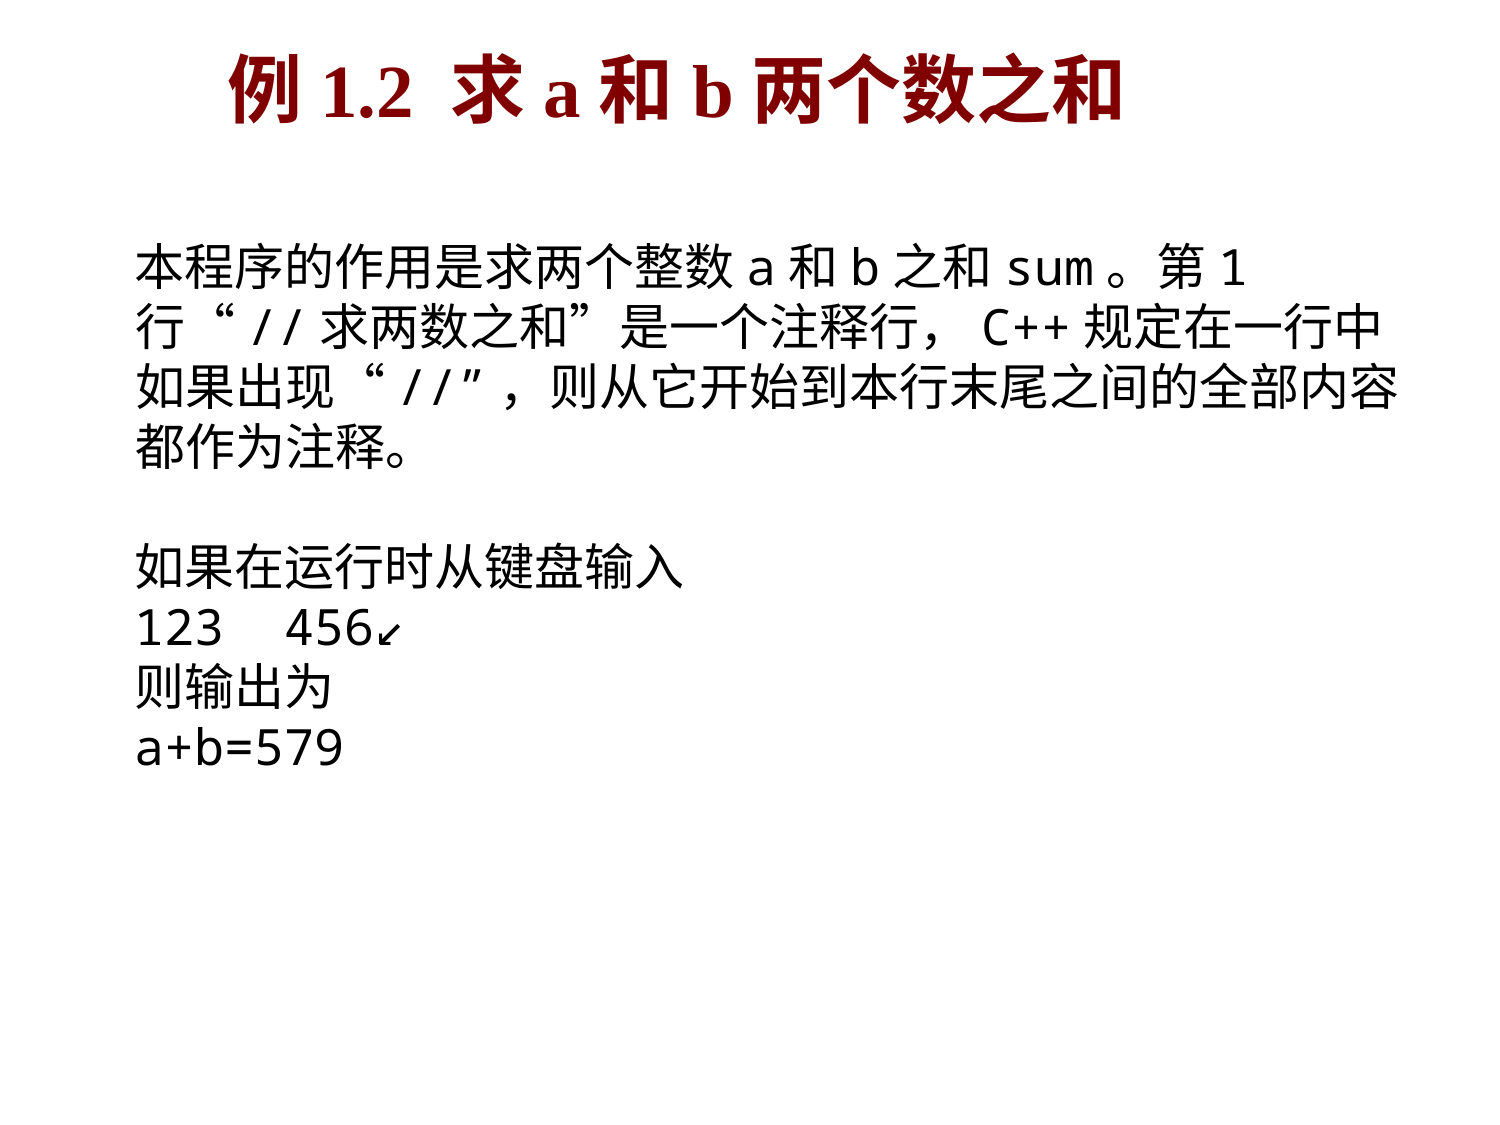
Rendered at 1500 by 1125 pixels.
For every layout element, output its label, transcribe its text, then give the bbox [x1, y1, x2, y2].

text_box 例1.2 求a和b两个数之和 [212, 37, 1388, 137]
text_box 本程序的作用是求两个整数a和b之和sum。第1行“//求两数之和”是一个注释行，C++规定在一行中如果出现“//”，则从它开始到本行末尾之间的全部内容都作为注释。 如果在运行时从键盘输入 123 456↙ 则输出为 a+b=579 [64, 227, 1424, 783]
